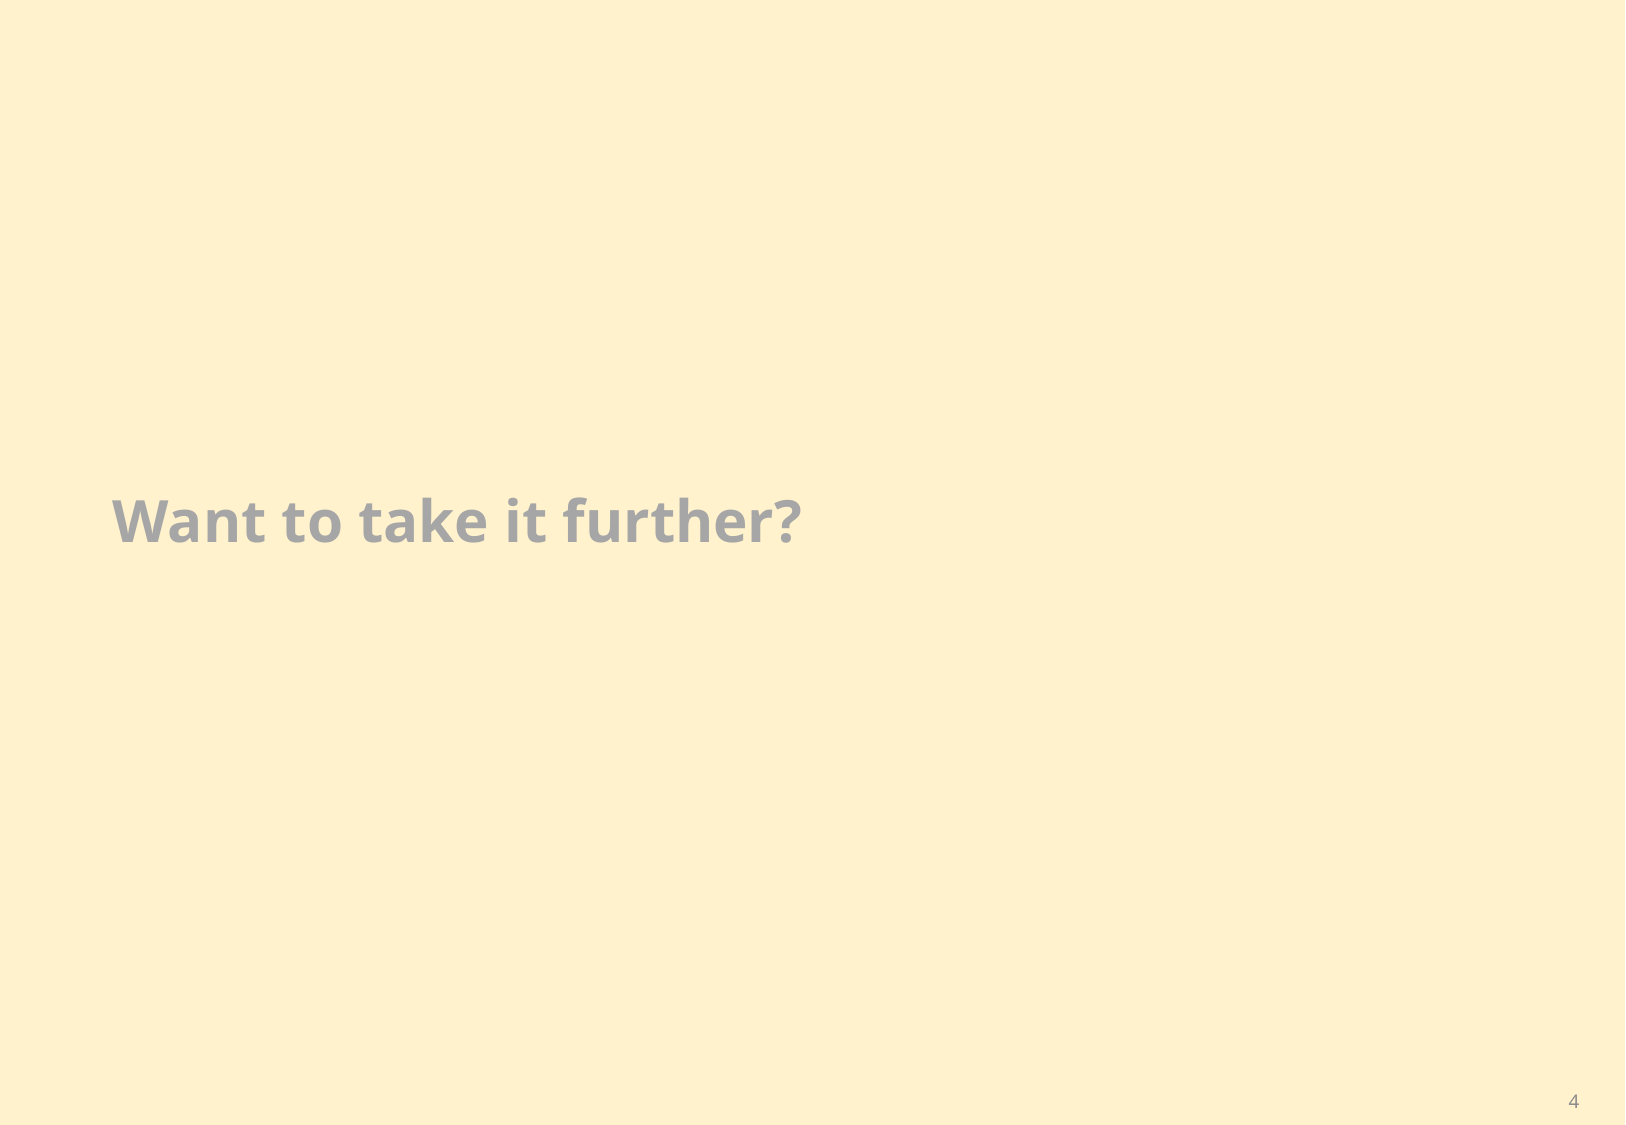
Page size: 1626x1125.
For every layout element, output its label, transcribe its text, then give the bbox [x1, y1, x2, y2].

text_box Want to take it further? [97, 476, 1308, 562]
text_box [0, 0, 1625, 1125]
slide_number 4 [1533, 1068, 1595, 1125]
